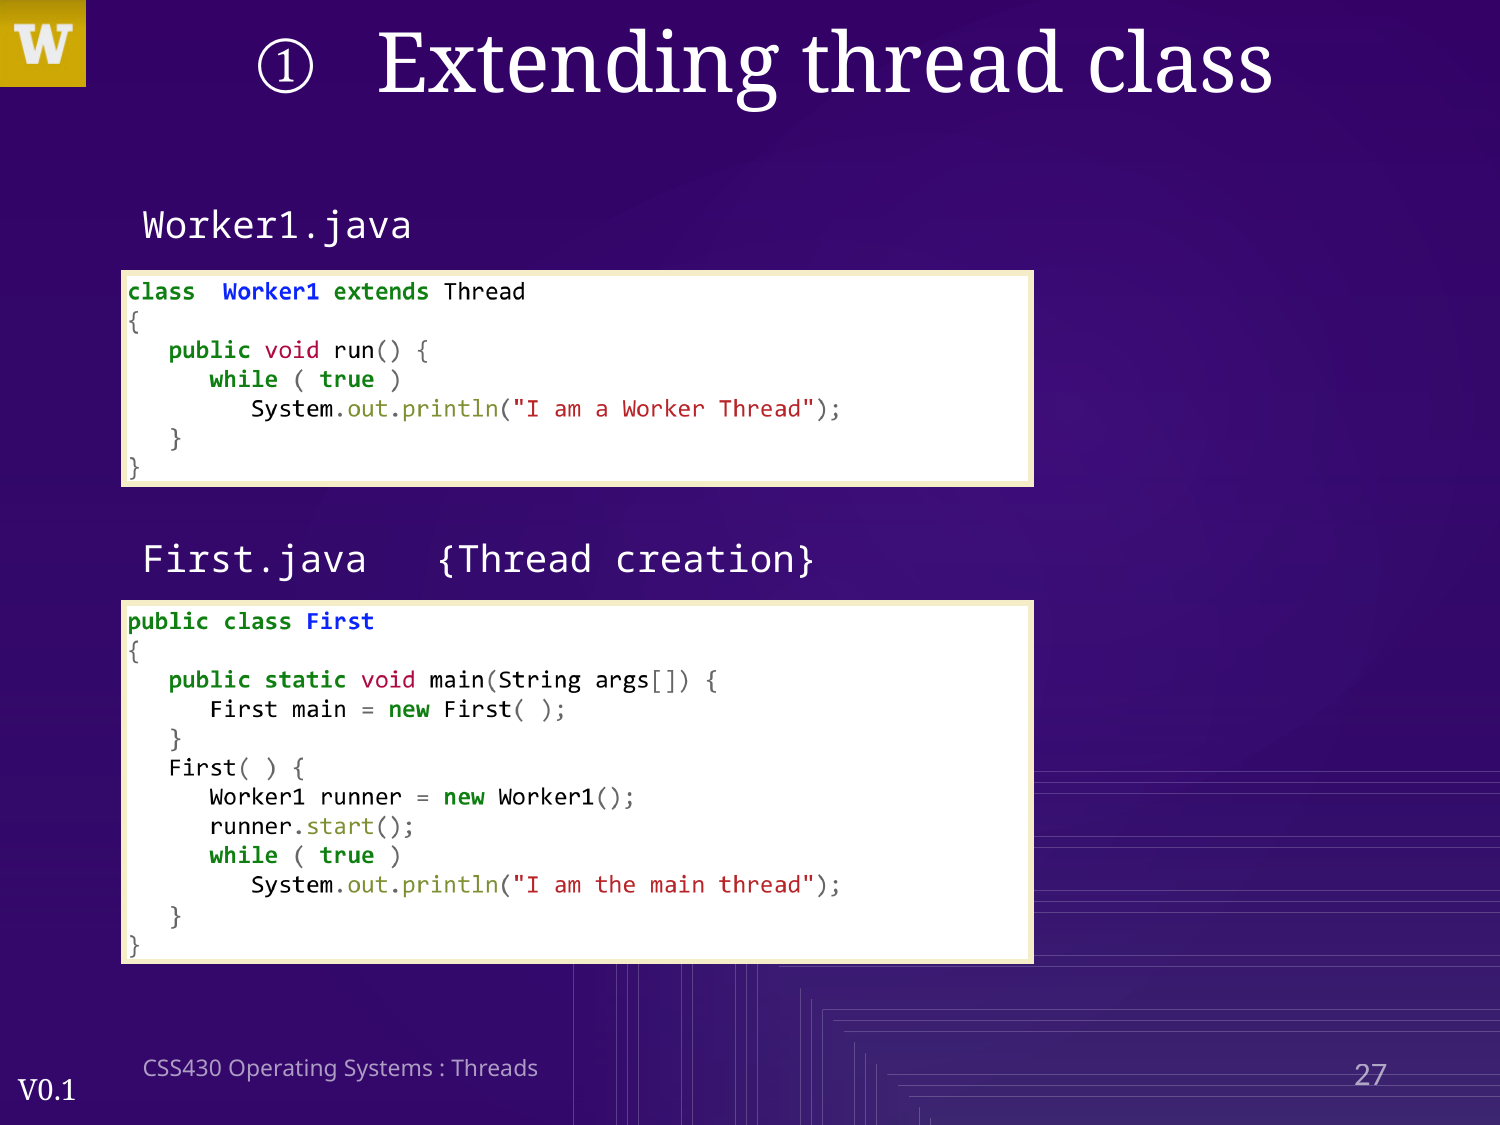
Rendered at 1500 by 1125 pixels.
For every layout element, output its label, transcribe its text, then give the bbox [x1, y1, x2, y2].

text_box First.java {Thread creation} [127, 527, 1043, 588]
title Extending thread class [127, 0, 1403, 119]
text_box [126, 275, 1028, 481]
slide_number 27 [1235, 1039, 1403, 1100]
text_box Worker1.java [127, 193, 1043, 254]
footer CSS430 Operating Systems : Threads [127, 1039, 885, 1100]
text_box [126, 605, 1028, 959]
picture [0, 0, 86, 87]
